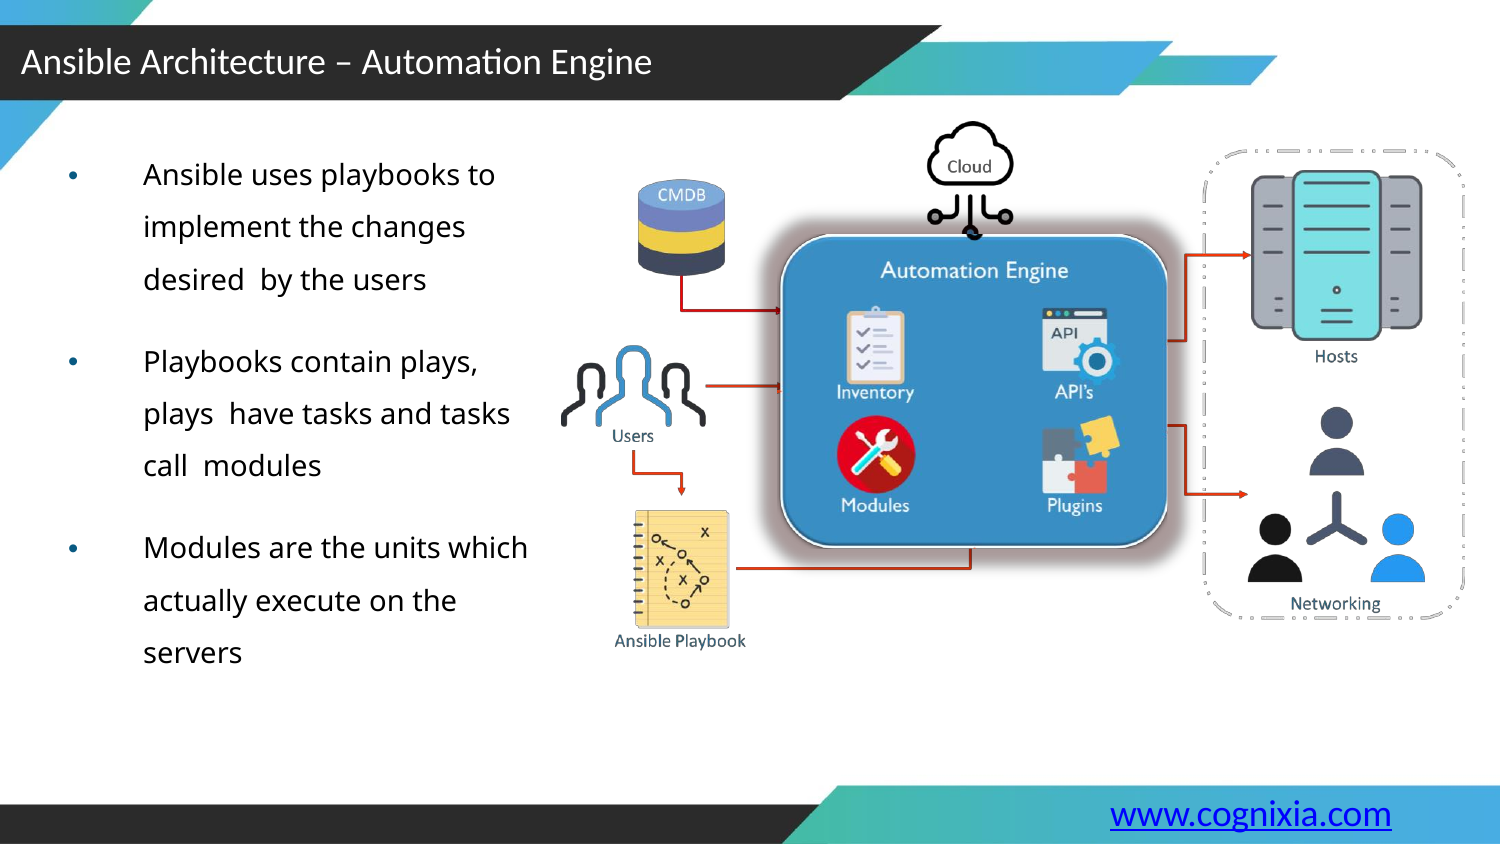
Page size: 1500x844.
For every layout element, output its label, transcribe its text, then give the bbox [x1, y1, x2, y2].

text_box • [66, 154, 81, 192]
text_box [777, 234, 1168, 549]
text_box • [66, 340, 81, 378]
title Ansible Architecture – Automation Engine [18, 35, 661, 178]
text_box Playbooks contain plays, plays have tasks and tasks call modules [141, 323, 534, 483]
text_box www.cognixia.com [1107, 796, 1399, 835]
text_box • [66, 527, 81, 565]
text_box [739, 197, 1206, 587]
text_box [561, 121, 1465, 663]
text_box Modules are the units which actually execute on the servers [141, 510, 540, 670]
text_box Ansible uses playbooks to implement the changes desired by the users [140, 136, 551, 296]
picture [0, 0, 1500, 844]
